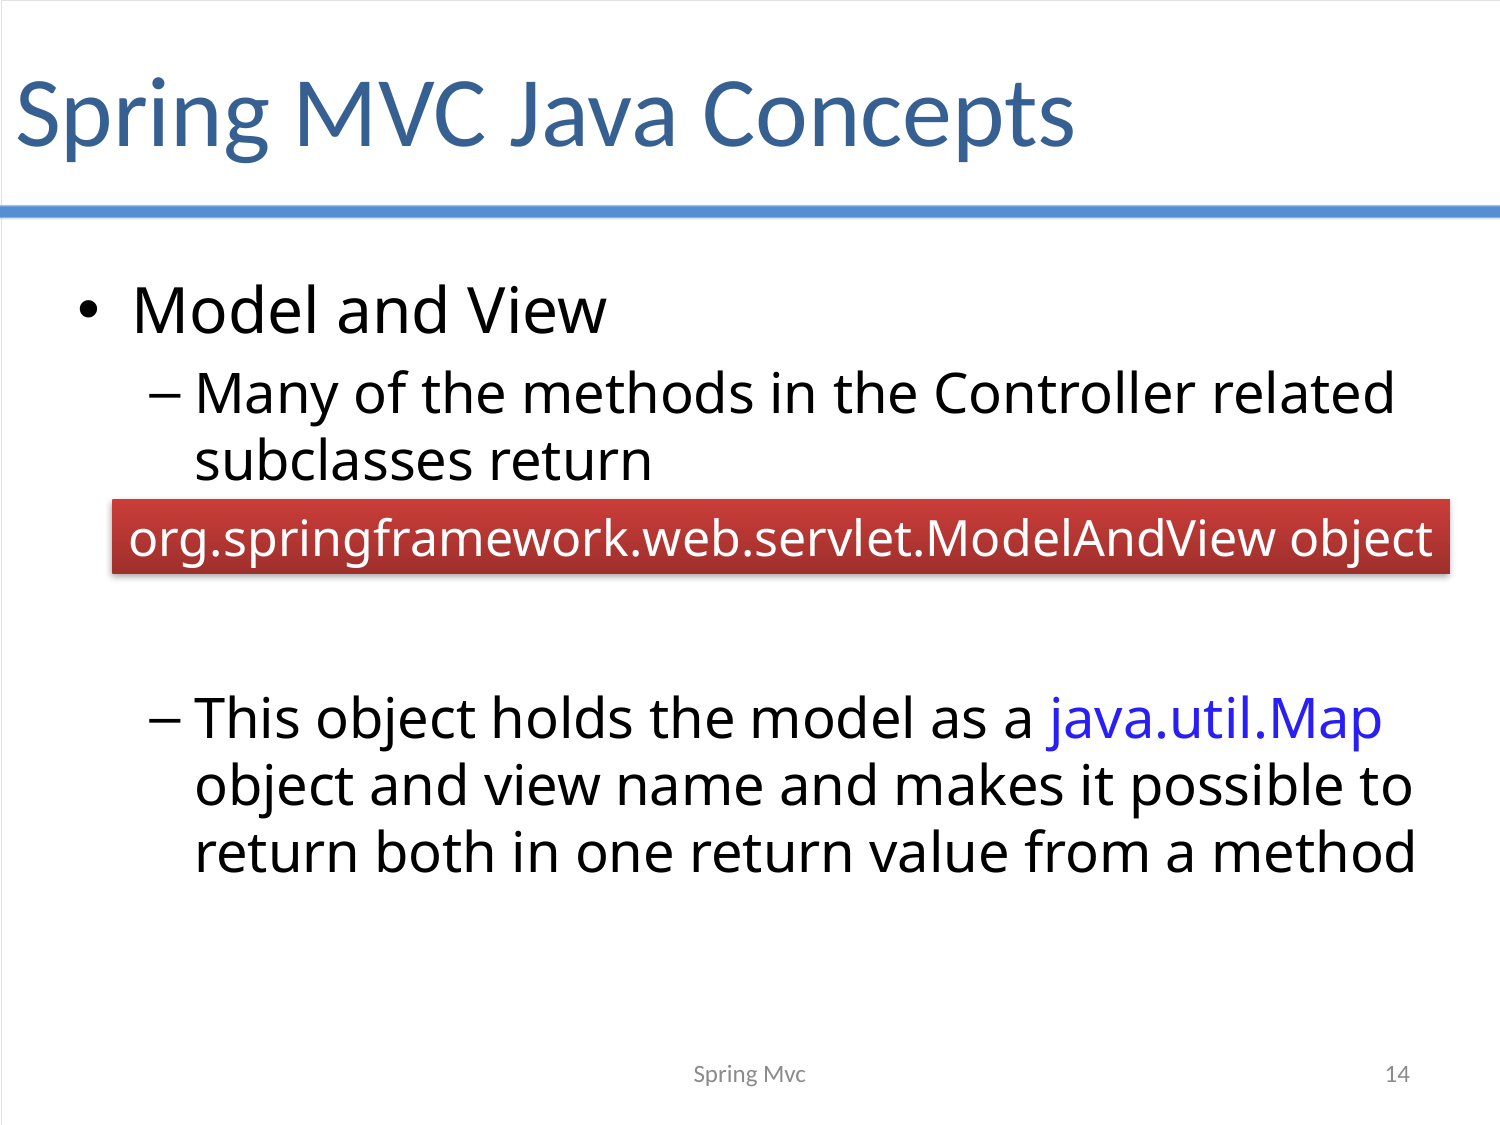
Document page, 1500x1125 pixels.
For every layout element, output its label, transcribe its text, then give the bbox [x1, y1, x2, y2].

list Model and View Many of the methods in the Controller related subclasses return This object holds the model as a java.util.Map object and view name and makes it possible to return both in one return value from a method [62, 262, 1438, 950]
text_box org.springframework.web.servlet.ModelAndView object [112, 499, 1450, 574]
slide_number 14 [1074, 1042, 1425, 1103]
title Spring MVC Java Concepts [0, 12, 1350, 200]
picture [0, 0, 1500, 1125]
footer Spring Mvc [512, 1042, 988, 1103]
